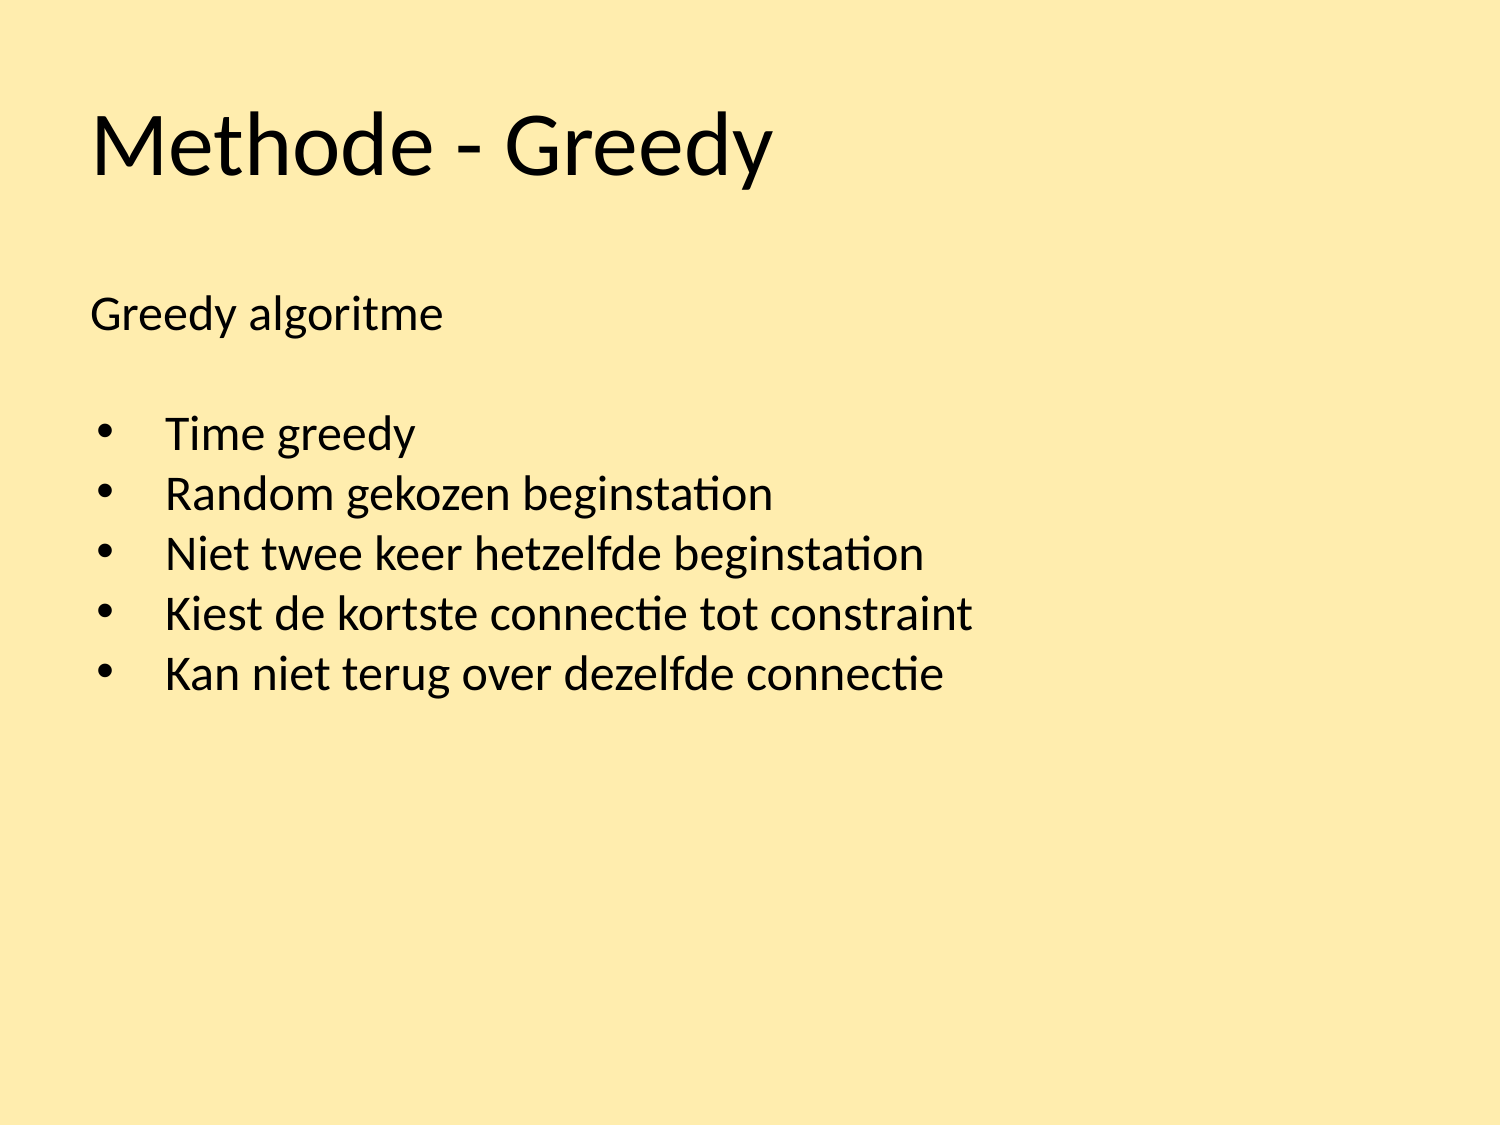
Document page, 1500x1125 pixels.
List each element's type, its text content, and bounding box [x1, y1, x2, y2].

title Methode - Greedy [75, 45, 1425, 233]
list Greedy algoritme Time greedy Random gekozen beginstation Niet twee keer hetzelfde beginstation Kiest de kortste connectie tot constraint Kan niet terug over dezelfde connectie [75, 272, 1425, 1016]
